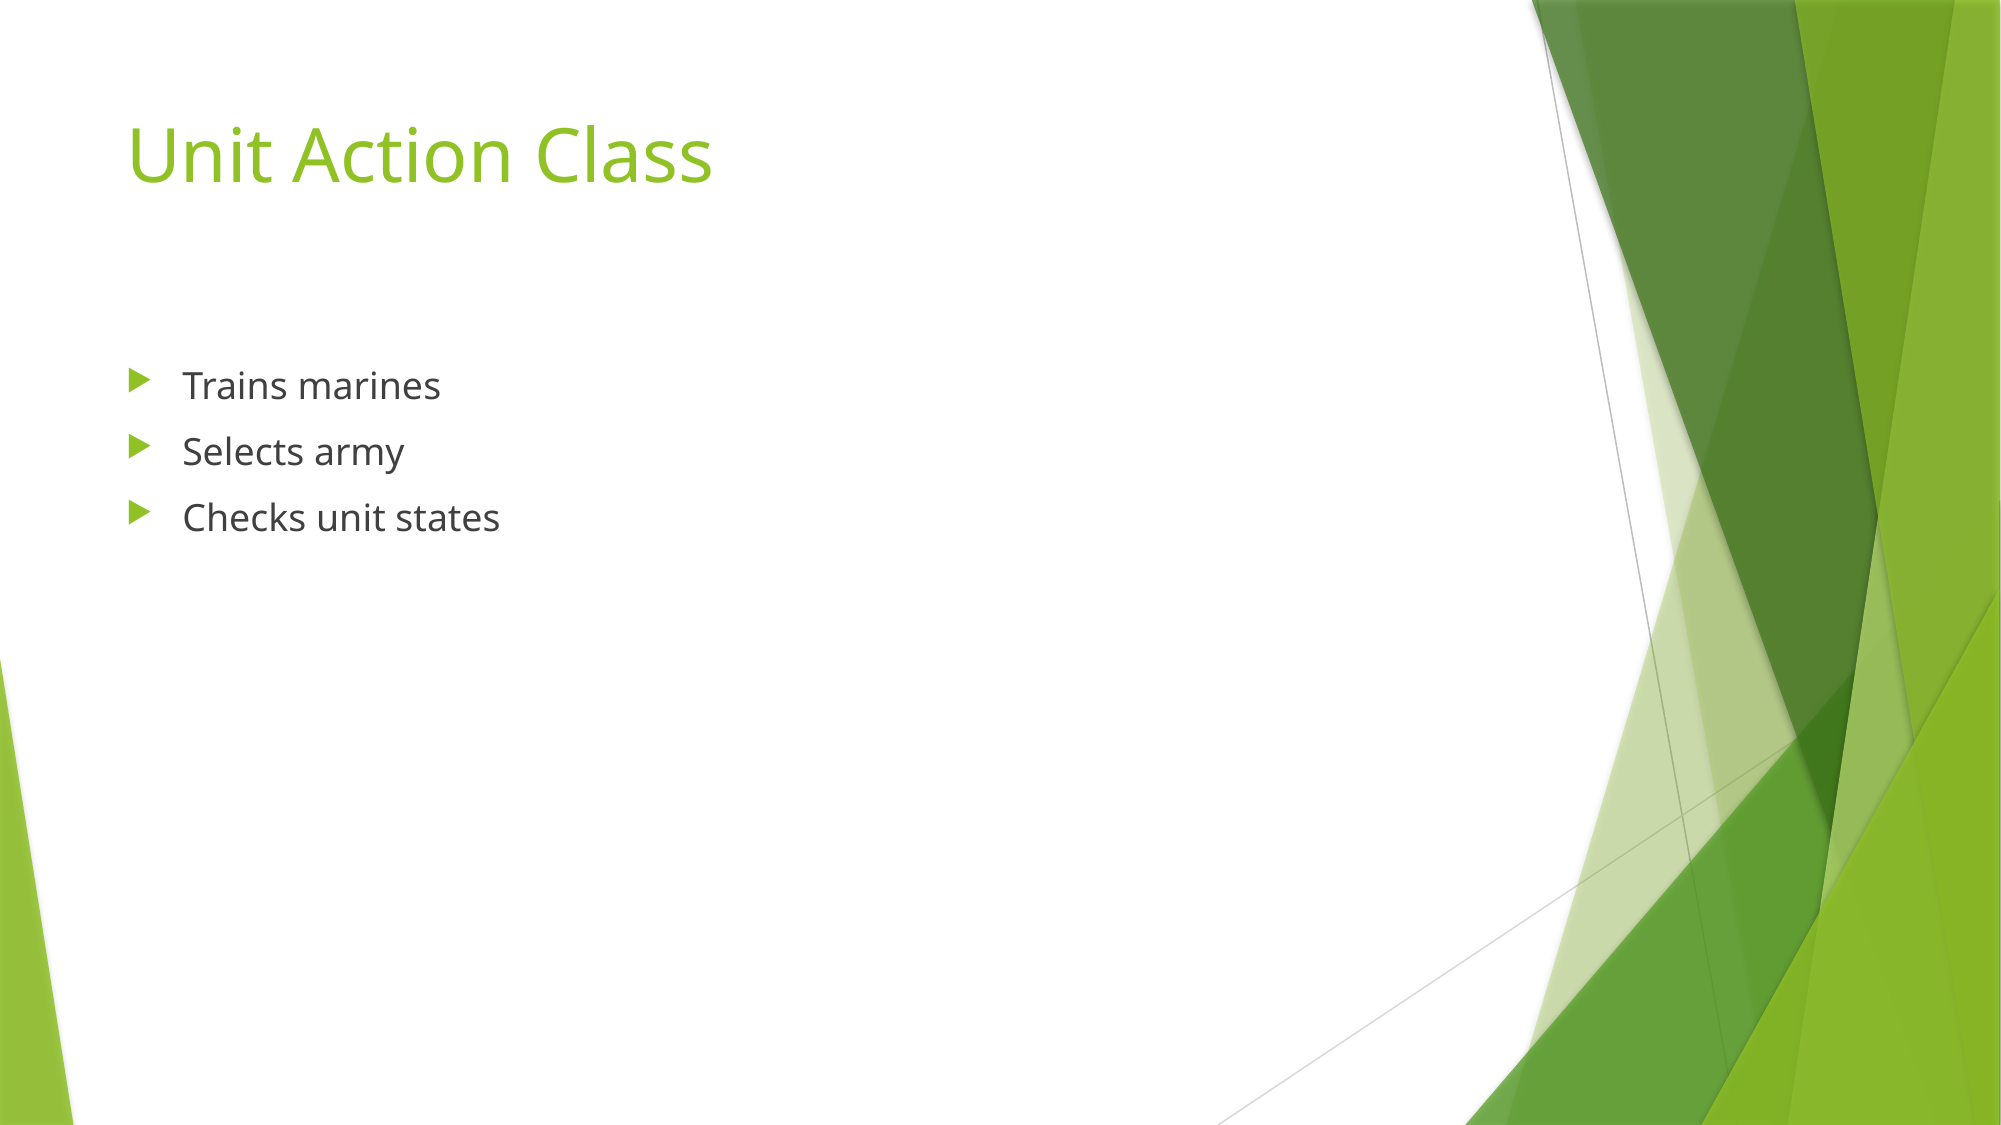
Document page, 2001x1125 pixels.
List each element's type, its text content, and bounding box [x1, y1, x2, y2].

list Trains marines Selects army Checks unit states [111, 354, 1522, 992]
title Unit Action Class [111, 99, 1522, 317]
